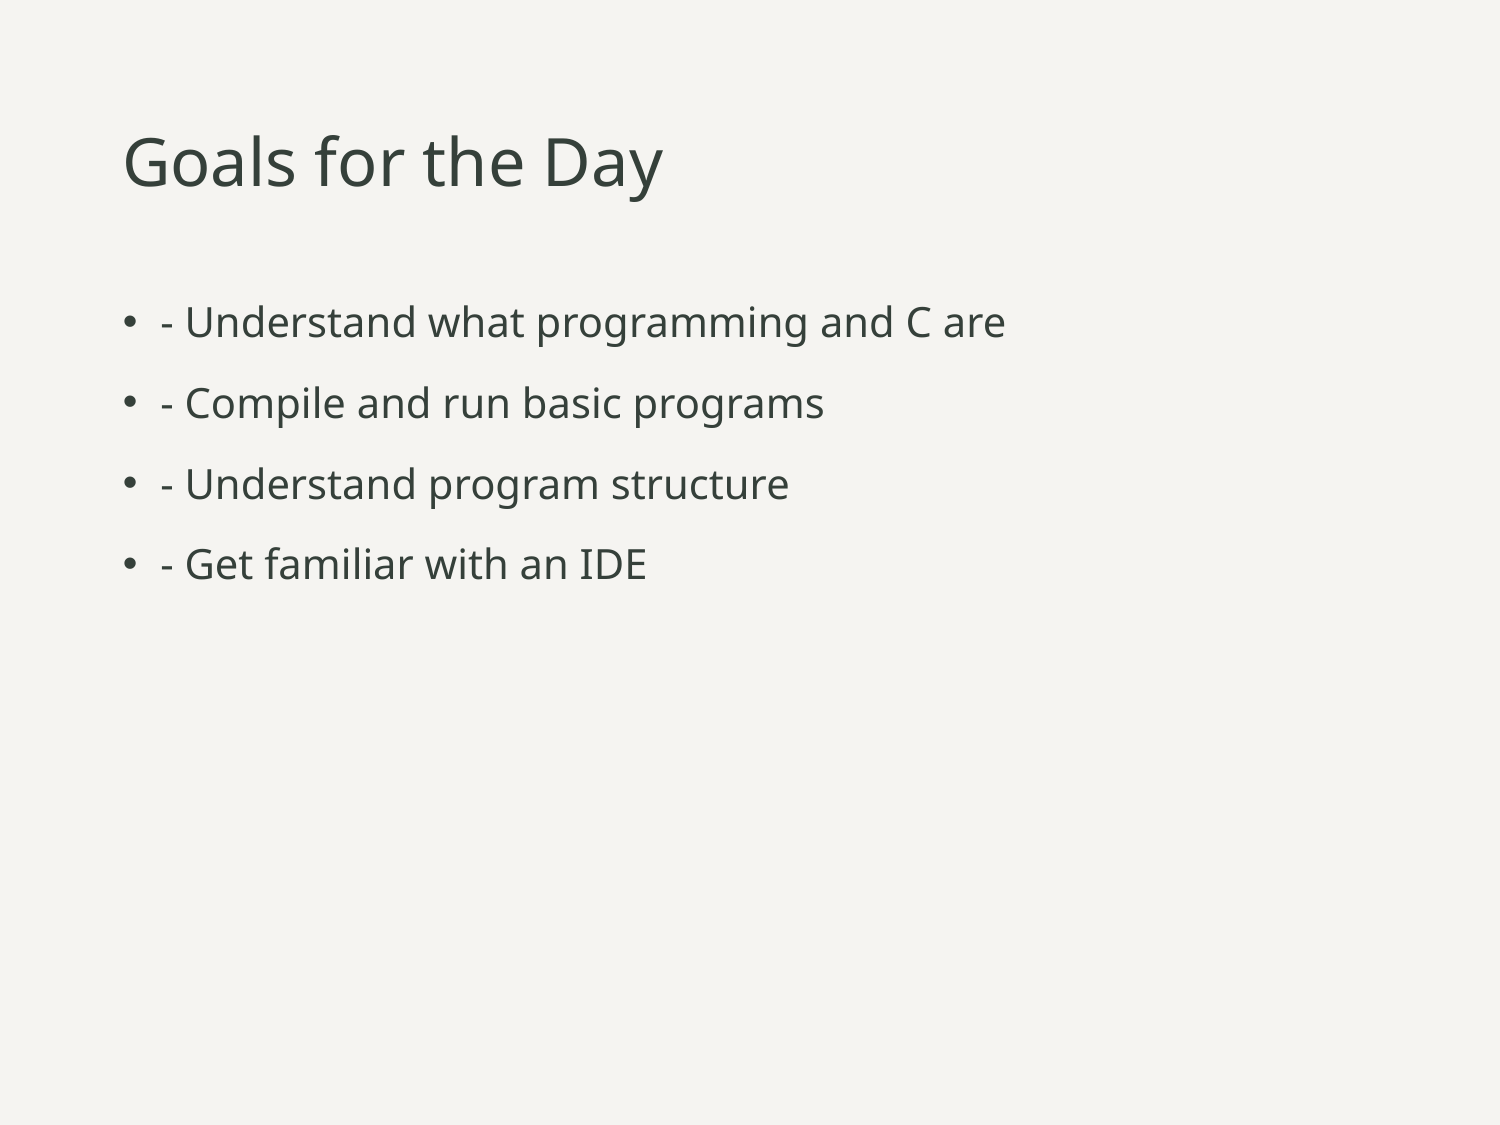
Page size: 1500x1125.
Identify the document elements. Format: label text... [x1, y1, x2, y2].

list - Understand what programming and C are - Compile and run basic programs - Understand program structure - Get familiar with an IDE [108, 207, 1393, 848]
title Goals for the Day [107, 0, 1393, 208]
